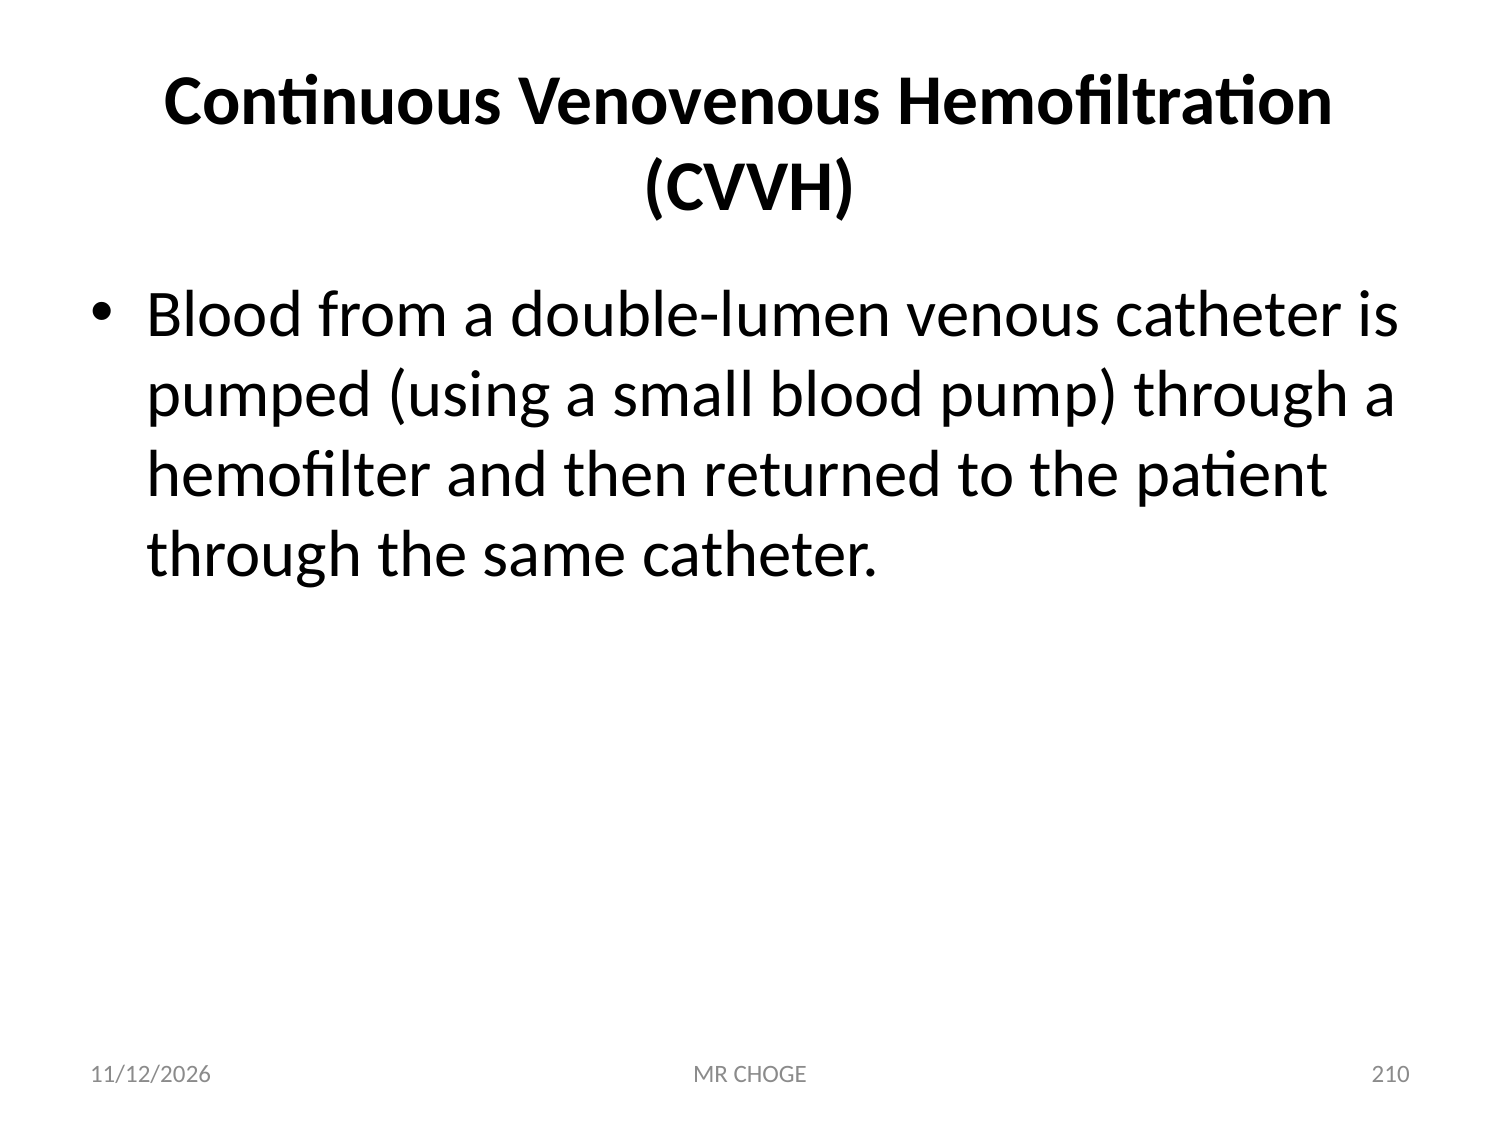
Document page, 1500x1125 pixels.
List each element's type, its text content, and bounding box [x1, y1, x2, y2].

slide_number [75, 1042, 425, 1103]
title Continuous Venovenous Hemofiltration (CVVH) [75, 45, 1425, 233]
footer MR CHOGE [512, 1042, 988, 1103]
slide_number 210 [1074, 1042, 1425, 1103]
list Blood from a double-lumen venous catheter is pumped (using a small blood pump) through a hemofilter and then returned to the patient through the same catheter. [75, 262, 1425, 1005]
